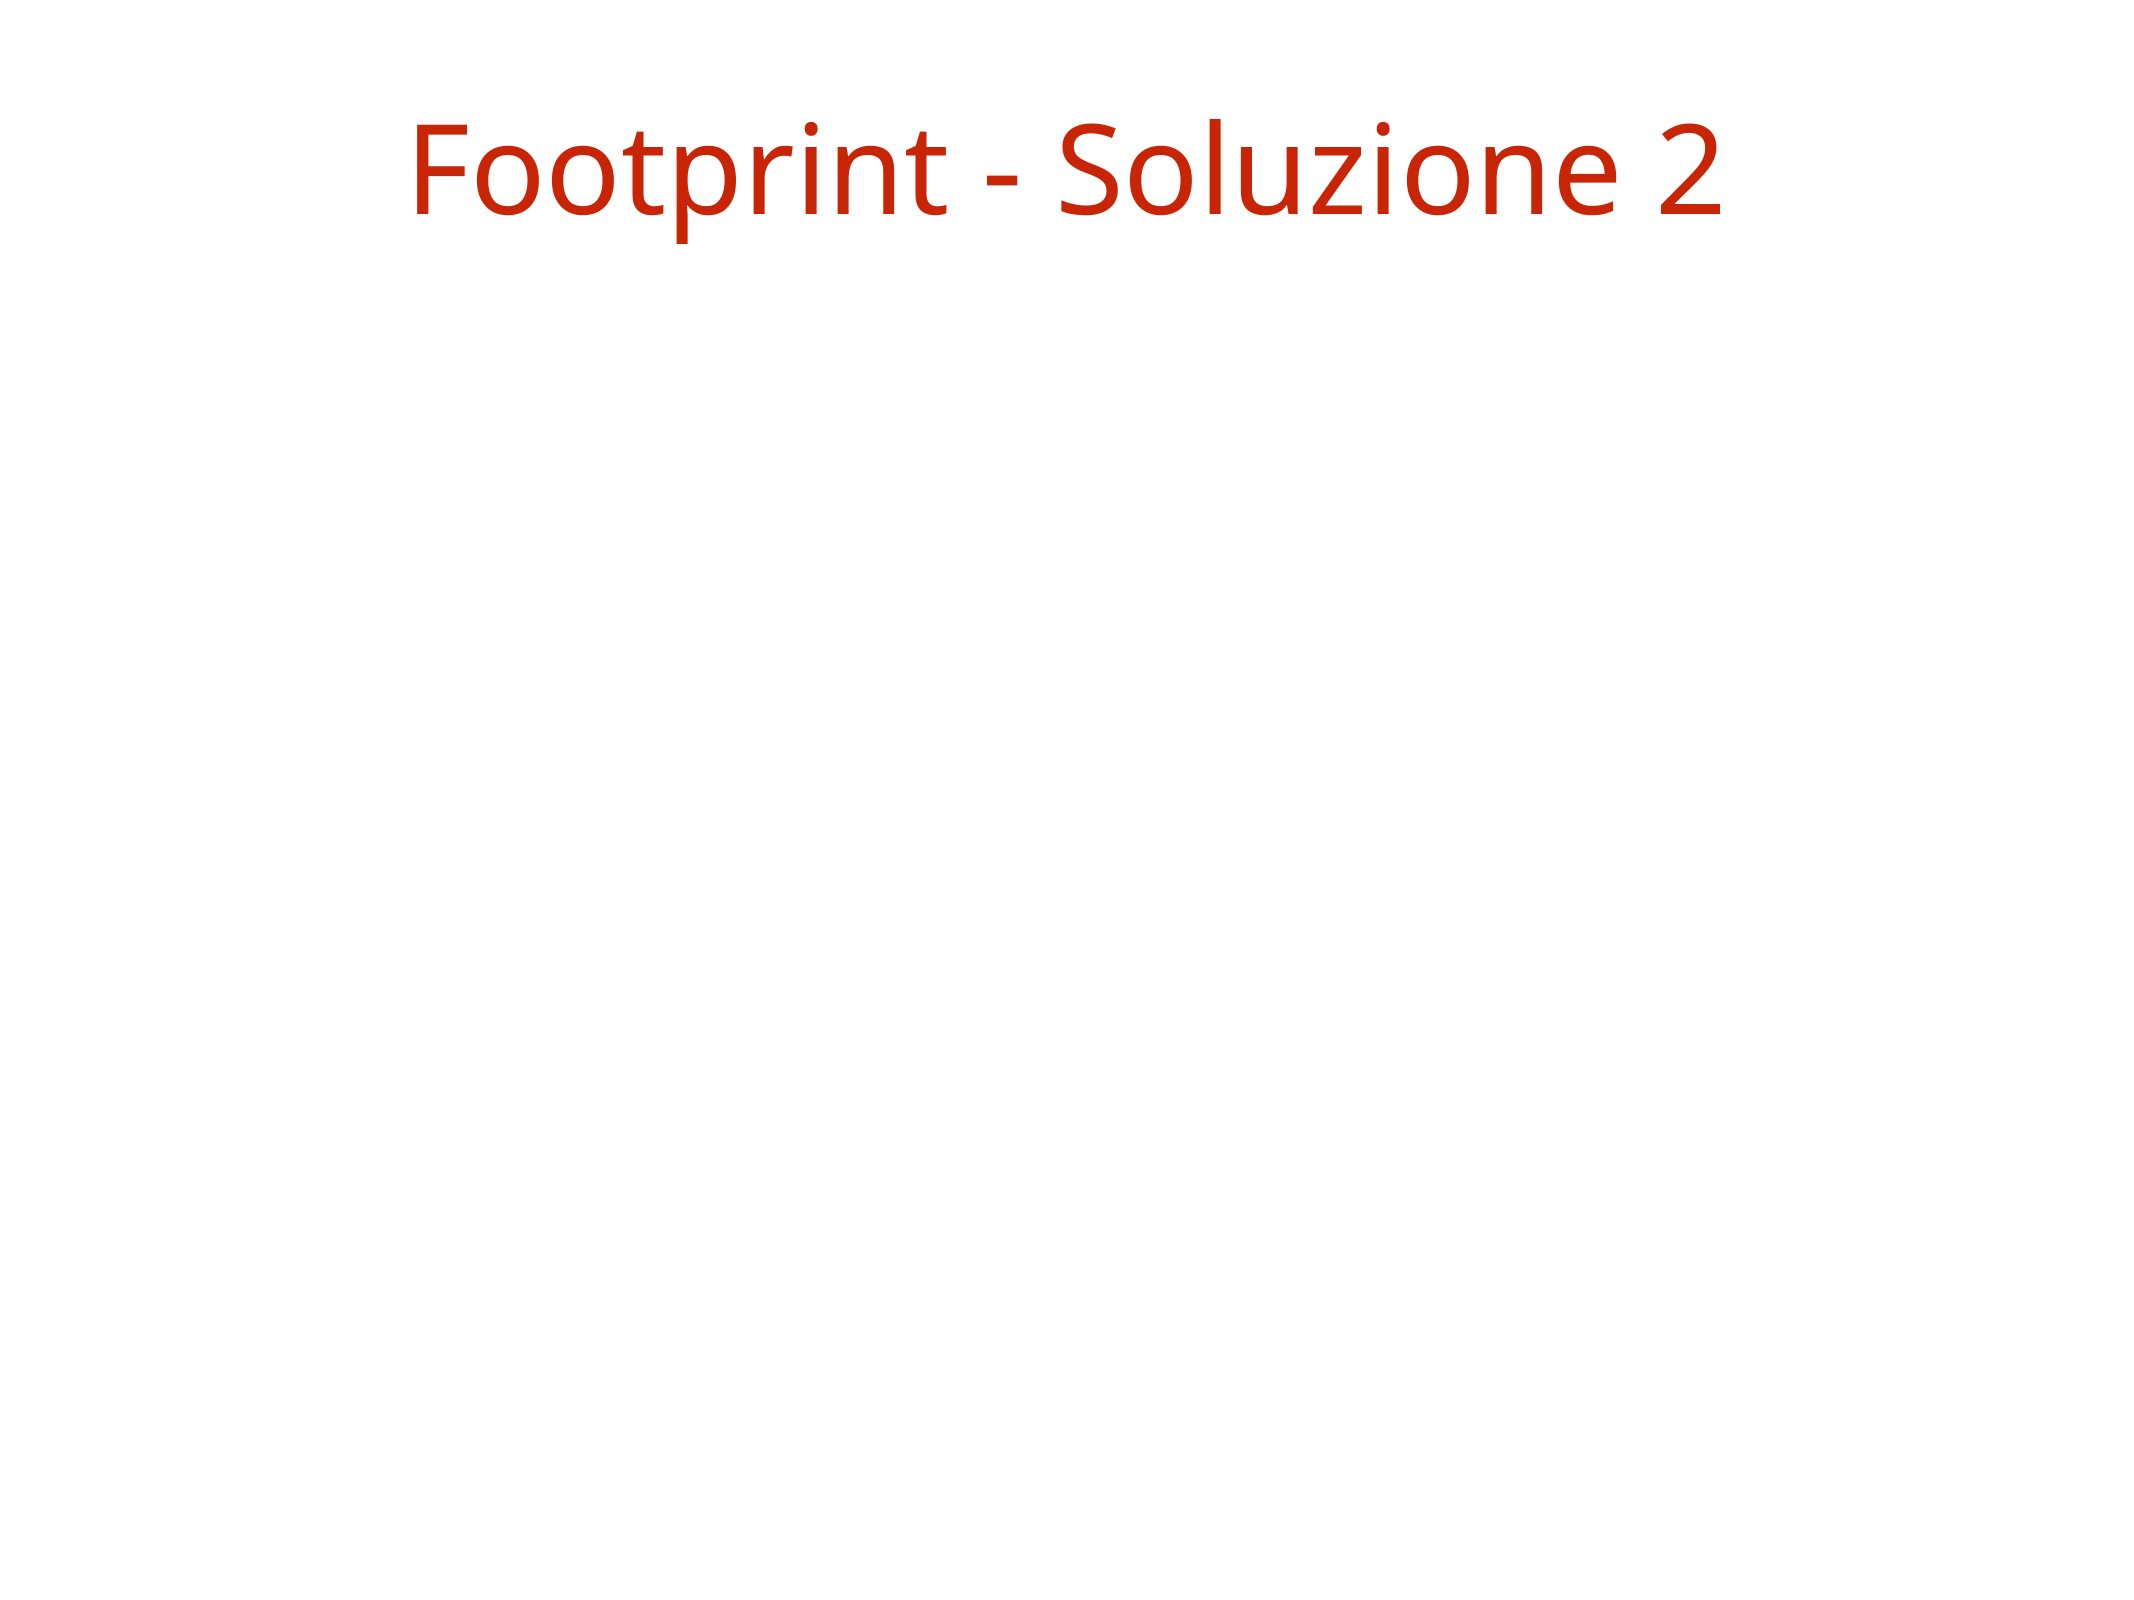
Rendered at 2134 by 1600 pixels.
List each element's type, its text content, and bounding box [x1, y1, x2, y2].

title Footprint - Soluzione 2 [155, 72, 1978, 257]
